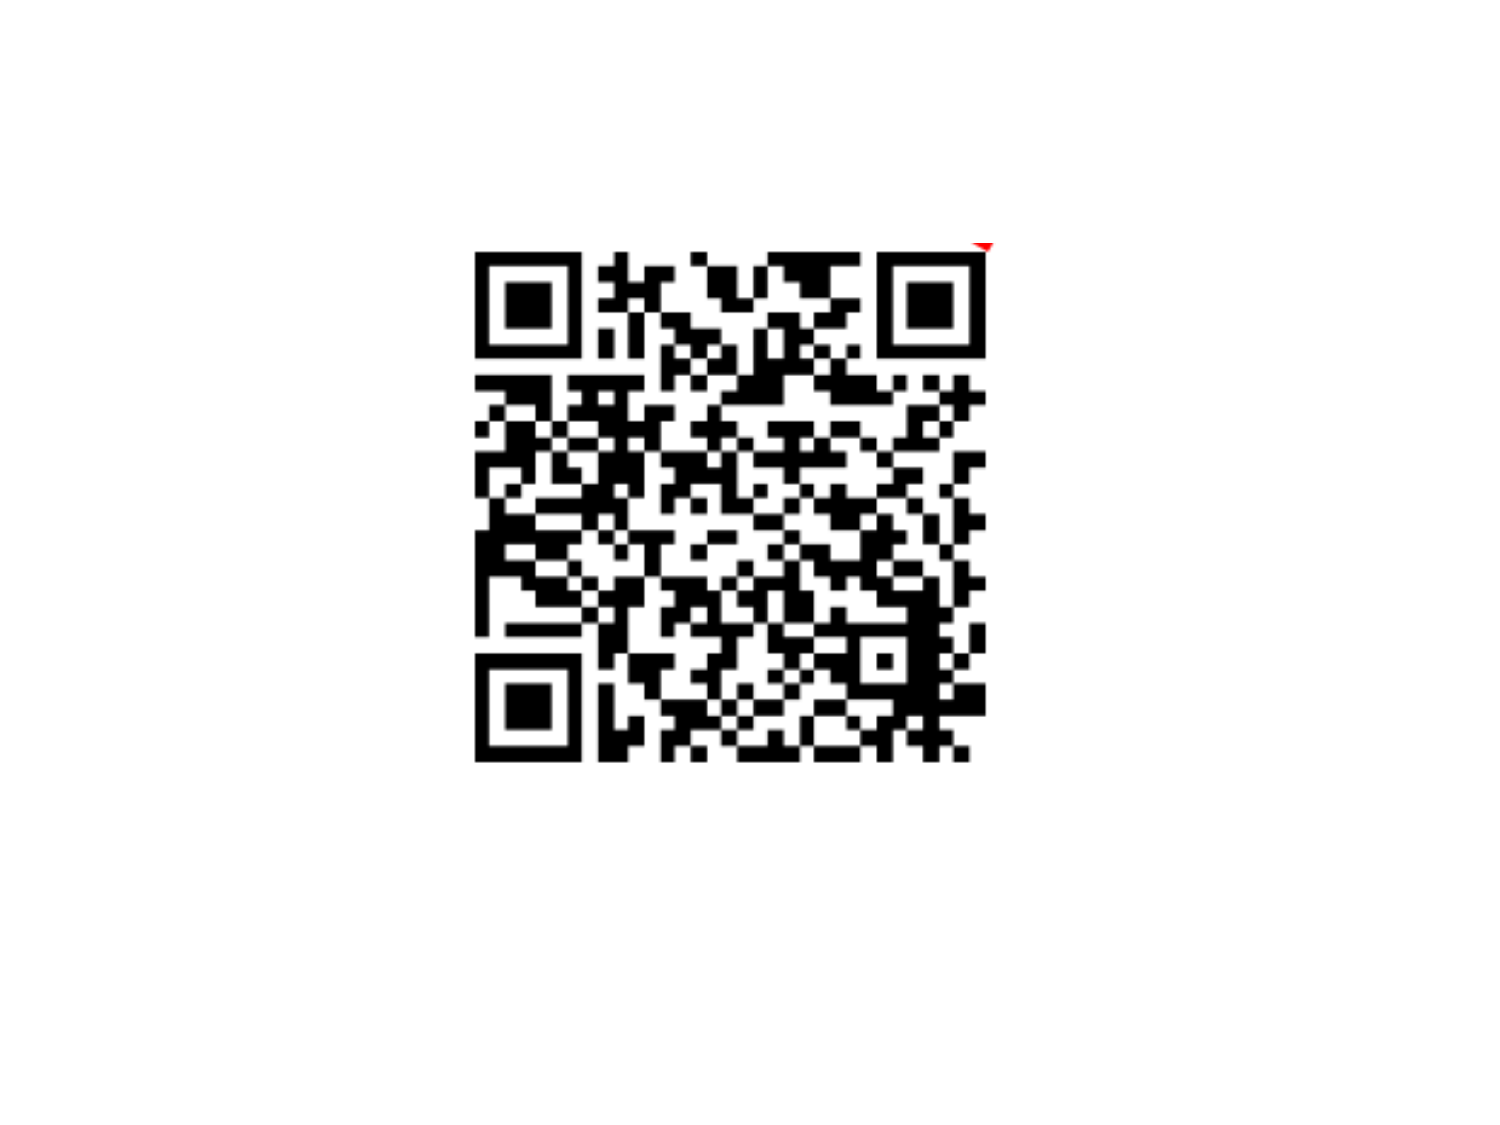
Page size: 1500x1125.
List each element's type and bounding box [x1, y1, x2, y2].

picture [466, 243, 996, 776]
